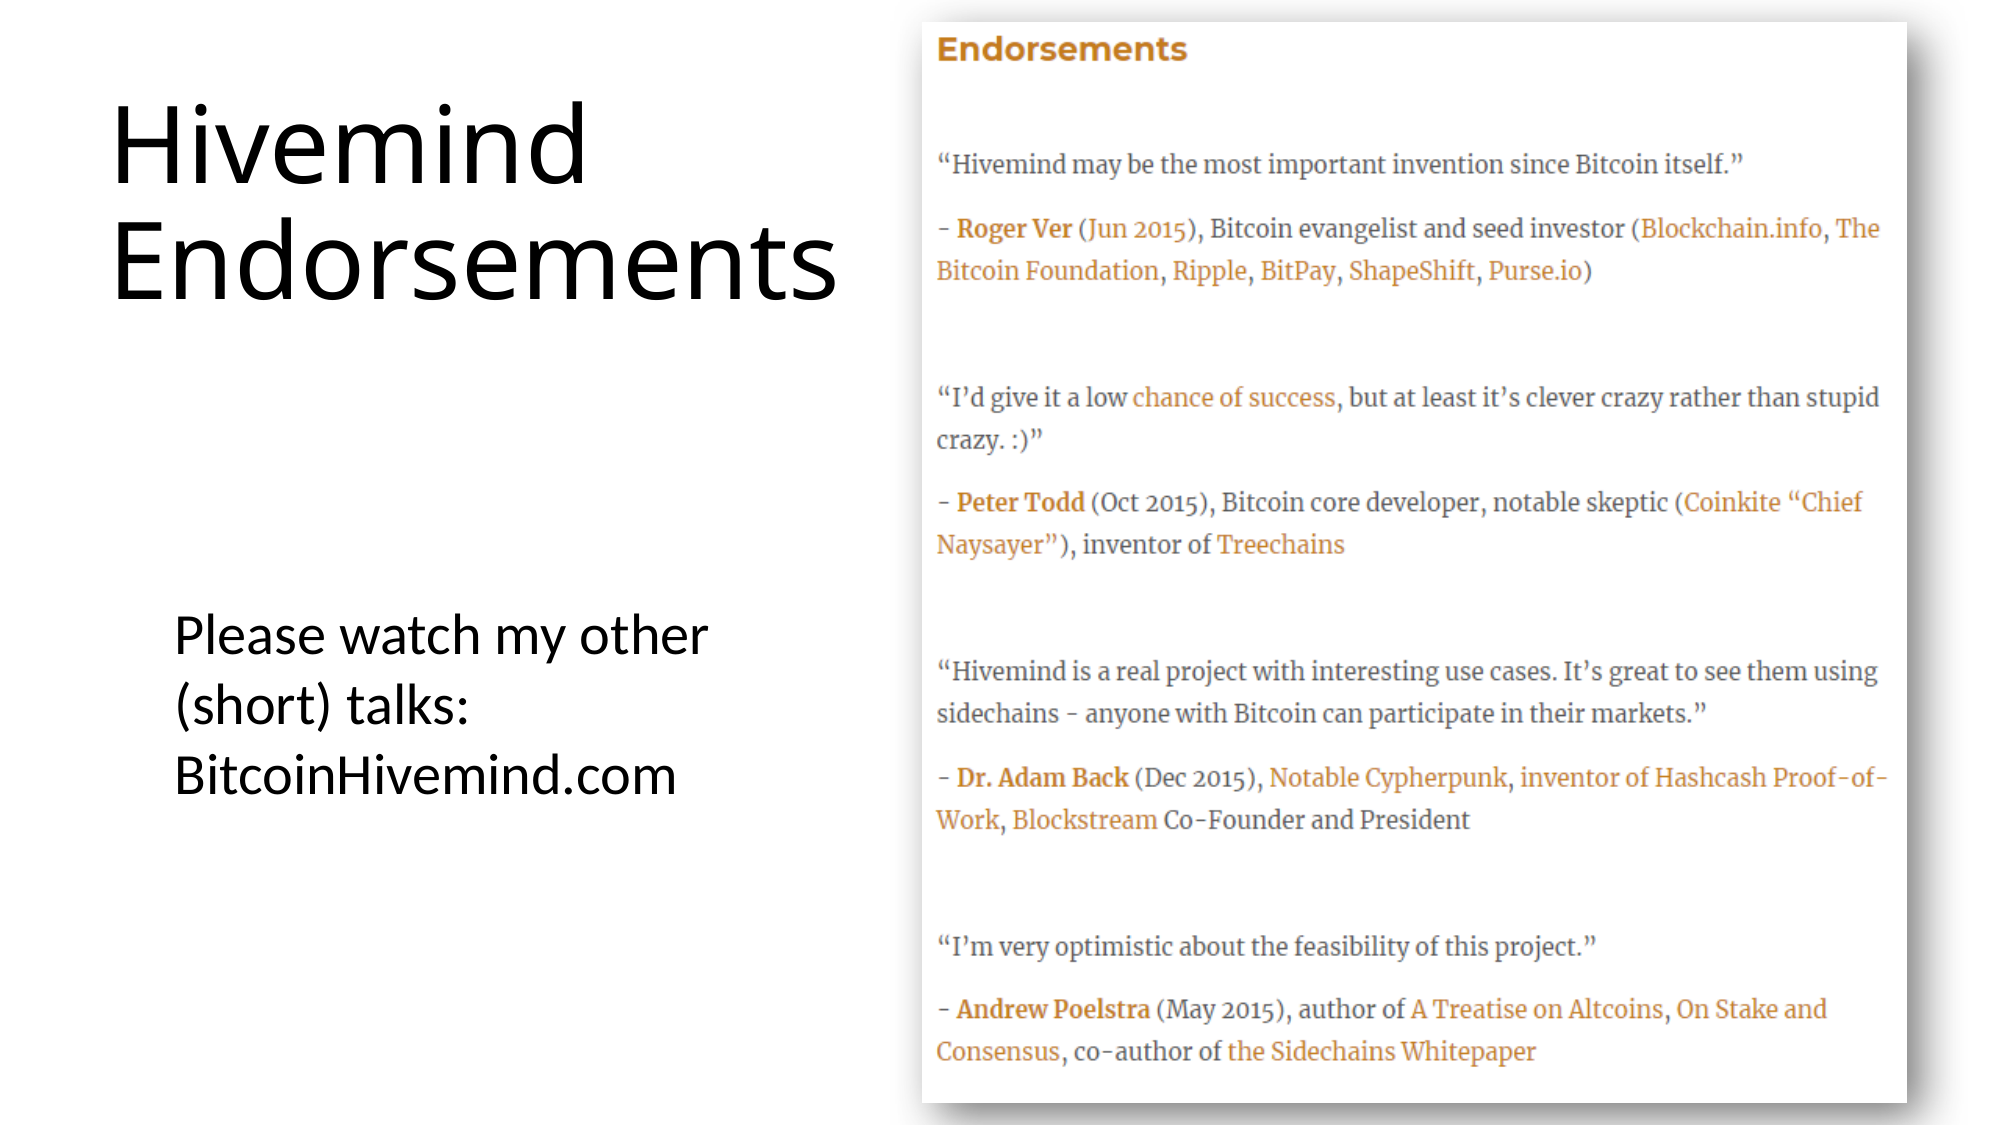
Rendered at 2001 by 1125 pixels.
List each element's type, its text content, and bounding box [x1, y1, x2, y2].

picture [922, 22, 1907, 1103]
text_box Please watch my other (short) talks: BitcoinHivemind.com [159, 588, 746, 814]
title Hivemind Endorsements [93, 46, 889, 367]
